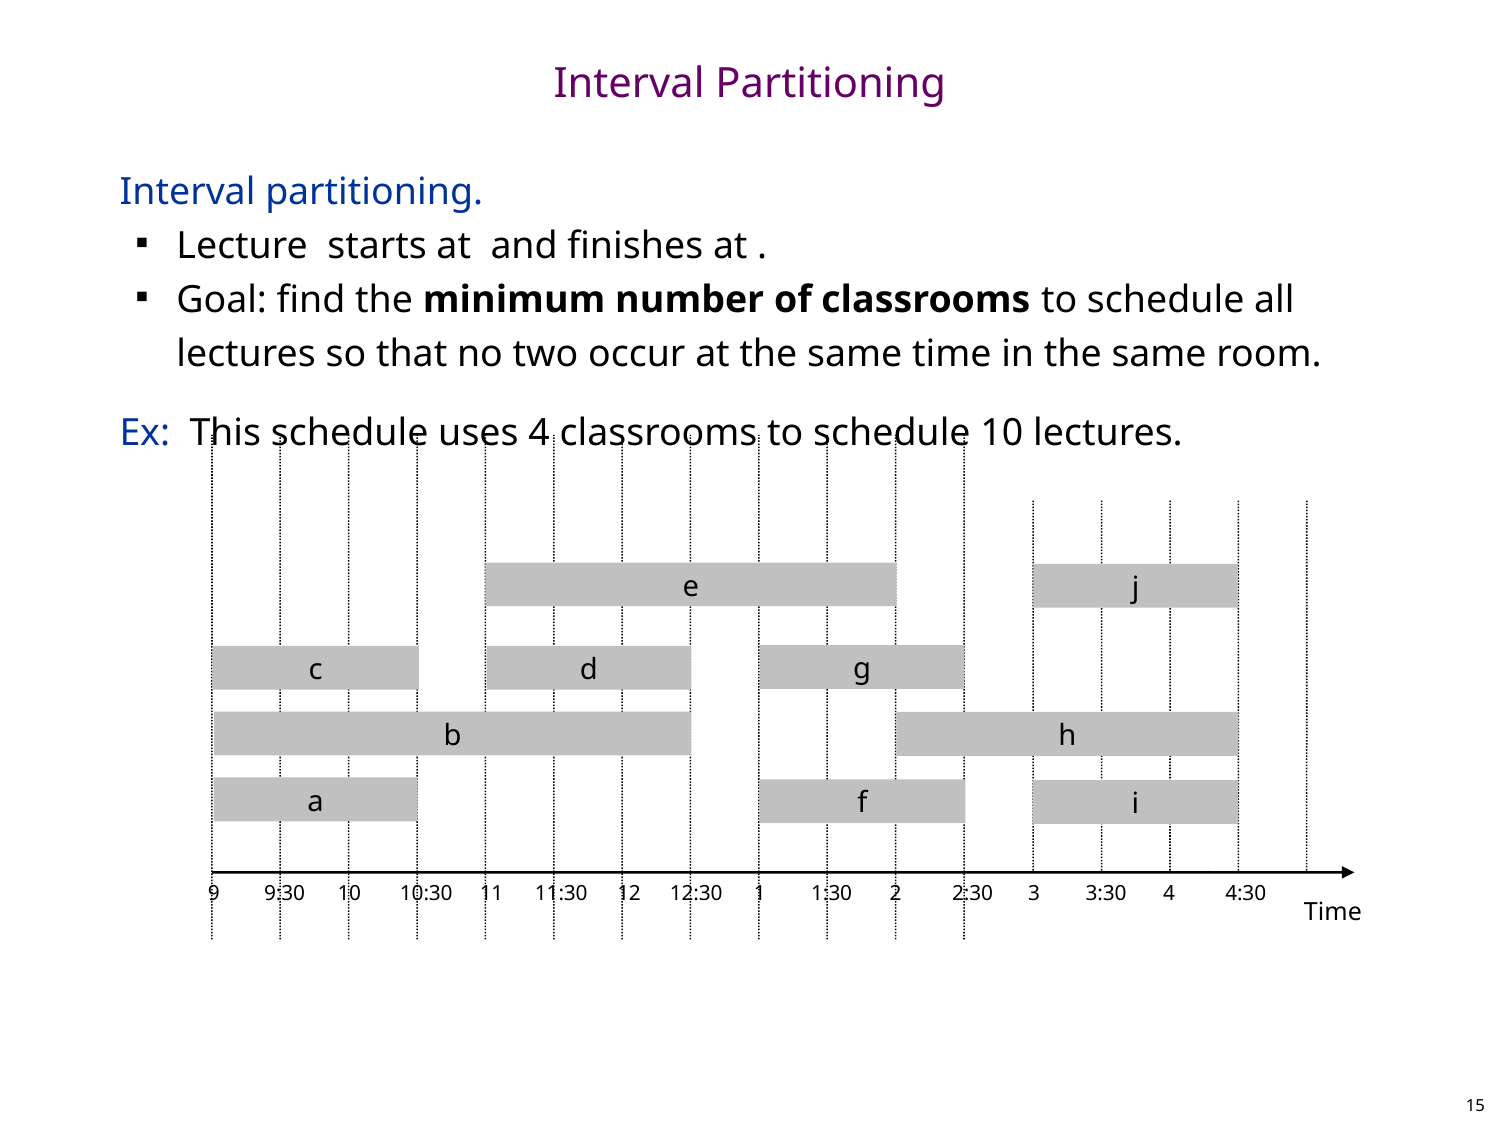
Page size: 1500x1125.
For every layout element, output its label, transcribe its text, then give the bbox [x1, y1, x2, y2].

text_box 10 [322, 882, 377, 913]
text_box 3:30 [1070, 871, 1142, 912]
text_box [553, 913, 779, 930]
slide_number 15 [1187, 1087, 1500, 1125]
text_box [211, 501, 965, 873]
text_box 4 [1147, 871, 1191, 912]
text_box j [1033, 563, 1238, 608]
text_box 3 [1012, 871, 1056, 912]
text_box 4:30 [1210, 871, 1282, 912]
text_box 11 [464, 882, 519, 913]
text_box h [969, 711, 1239, 756]
text_box 11:30 [519, 882, 602, 913]
text_box [1282, 866, 1355, 879]
text_box 2:30 [936, 872, 1009, 913]
text_box 2 [874, 882, 917, 913]
text_box 9 [192, 872, 235, 913]
title Interval Partitioning [0, 50, 1500, 125]
text_box i [1032, 780, 1239, 824]
text_box 10:30 [384, 882, 464, 913]
text_box 12 [602, 882, 654, 913]
text_box 9:30 [248, 882, 321, 913]
text_box 12:30 [654, 882, 738, 913]
text_box 1:30 [796, 882, 868, 913]
text_box 1 [738, 882, 781, 913]
text_box Time [1288, 887, 1397, 933]
